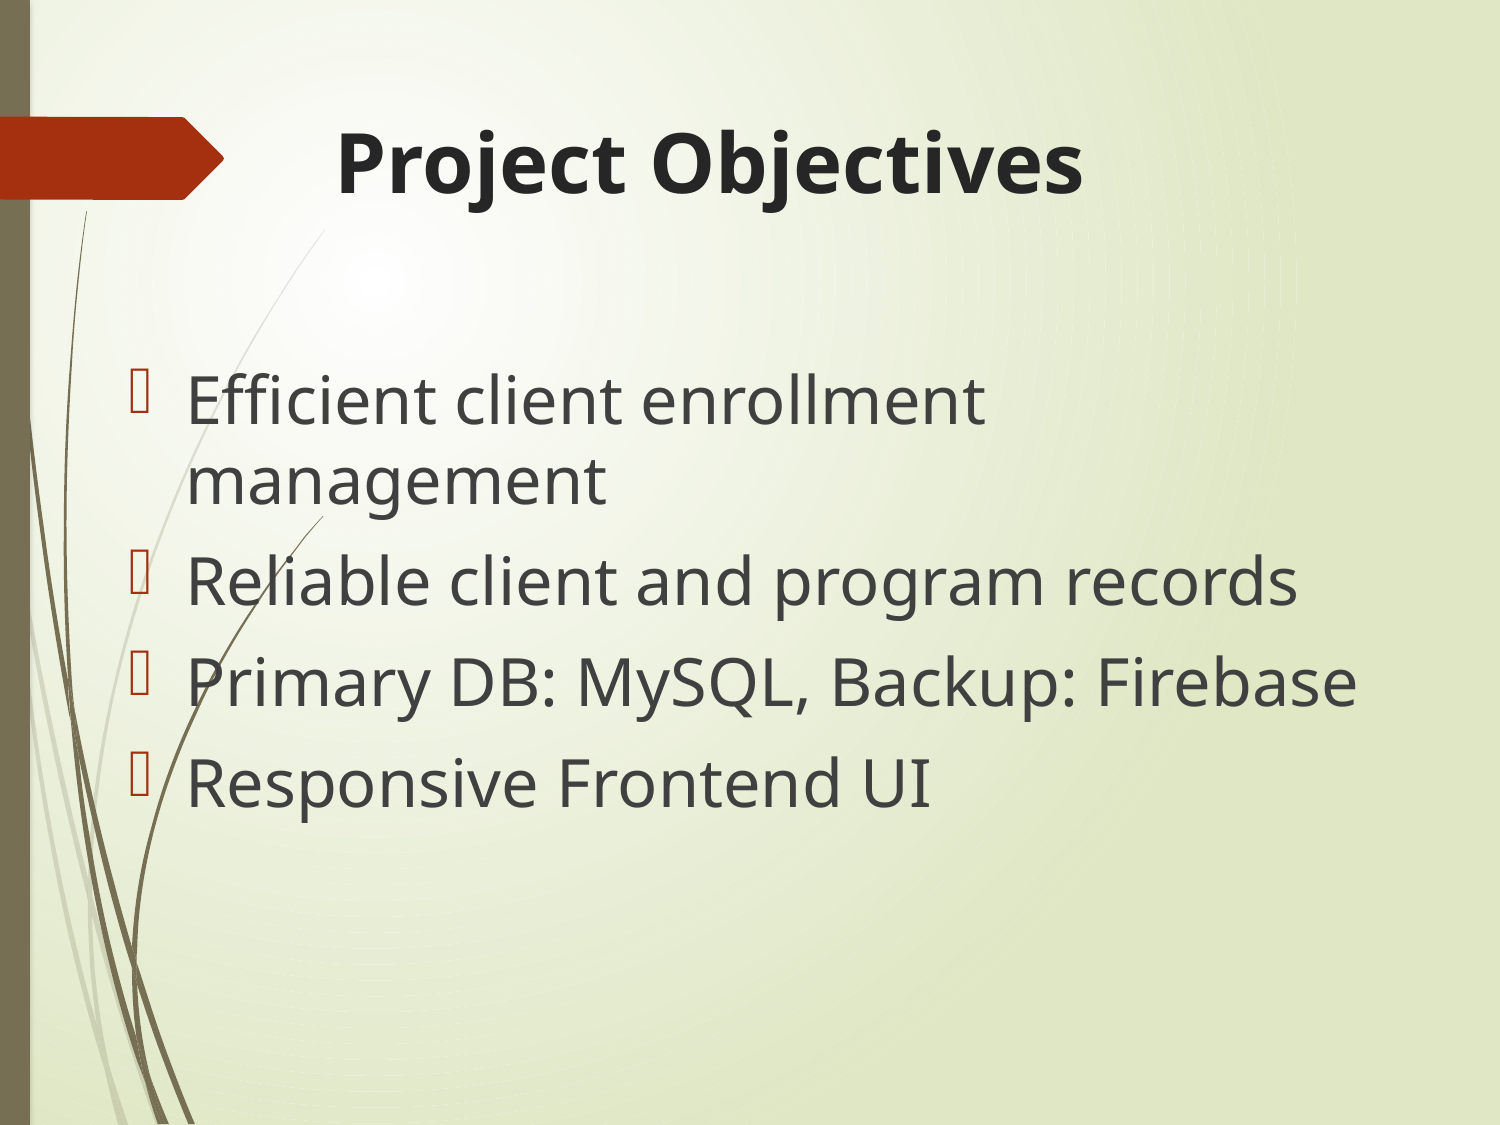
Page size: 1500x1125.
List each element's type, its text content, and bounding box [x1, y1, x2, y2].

title Project Objectives [319, 102, 1400, 313]
list Efficient client enrollment management Reliable client and program records Primary DB: MySQL, Backup: Firebase Responsive Frontend UI [113, 350, 1400, 970]
